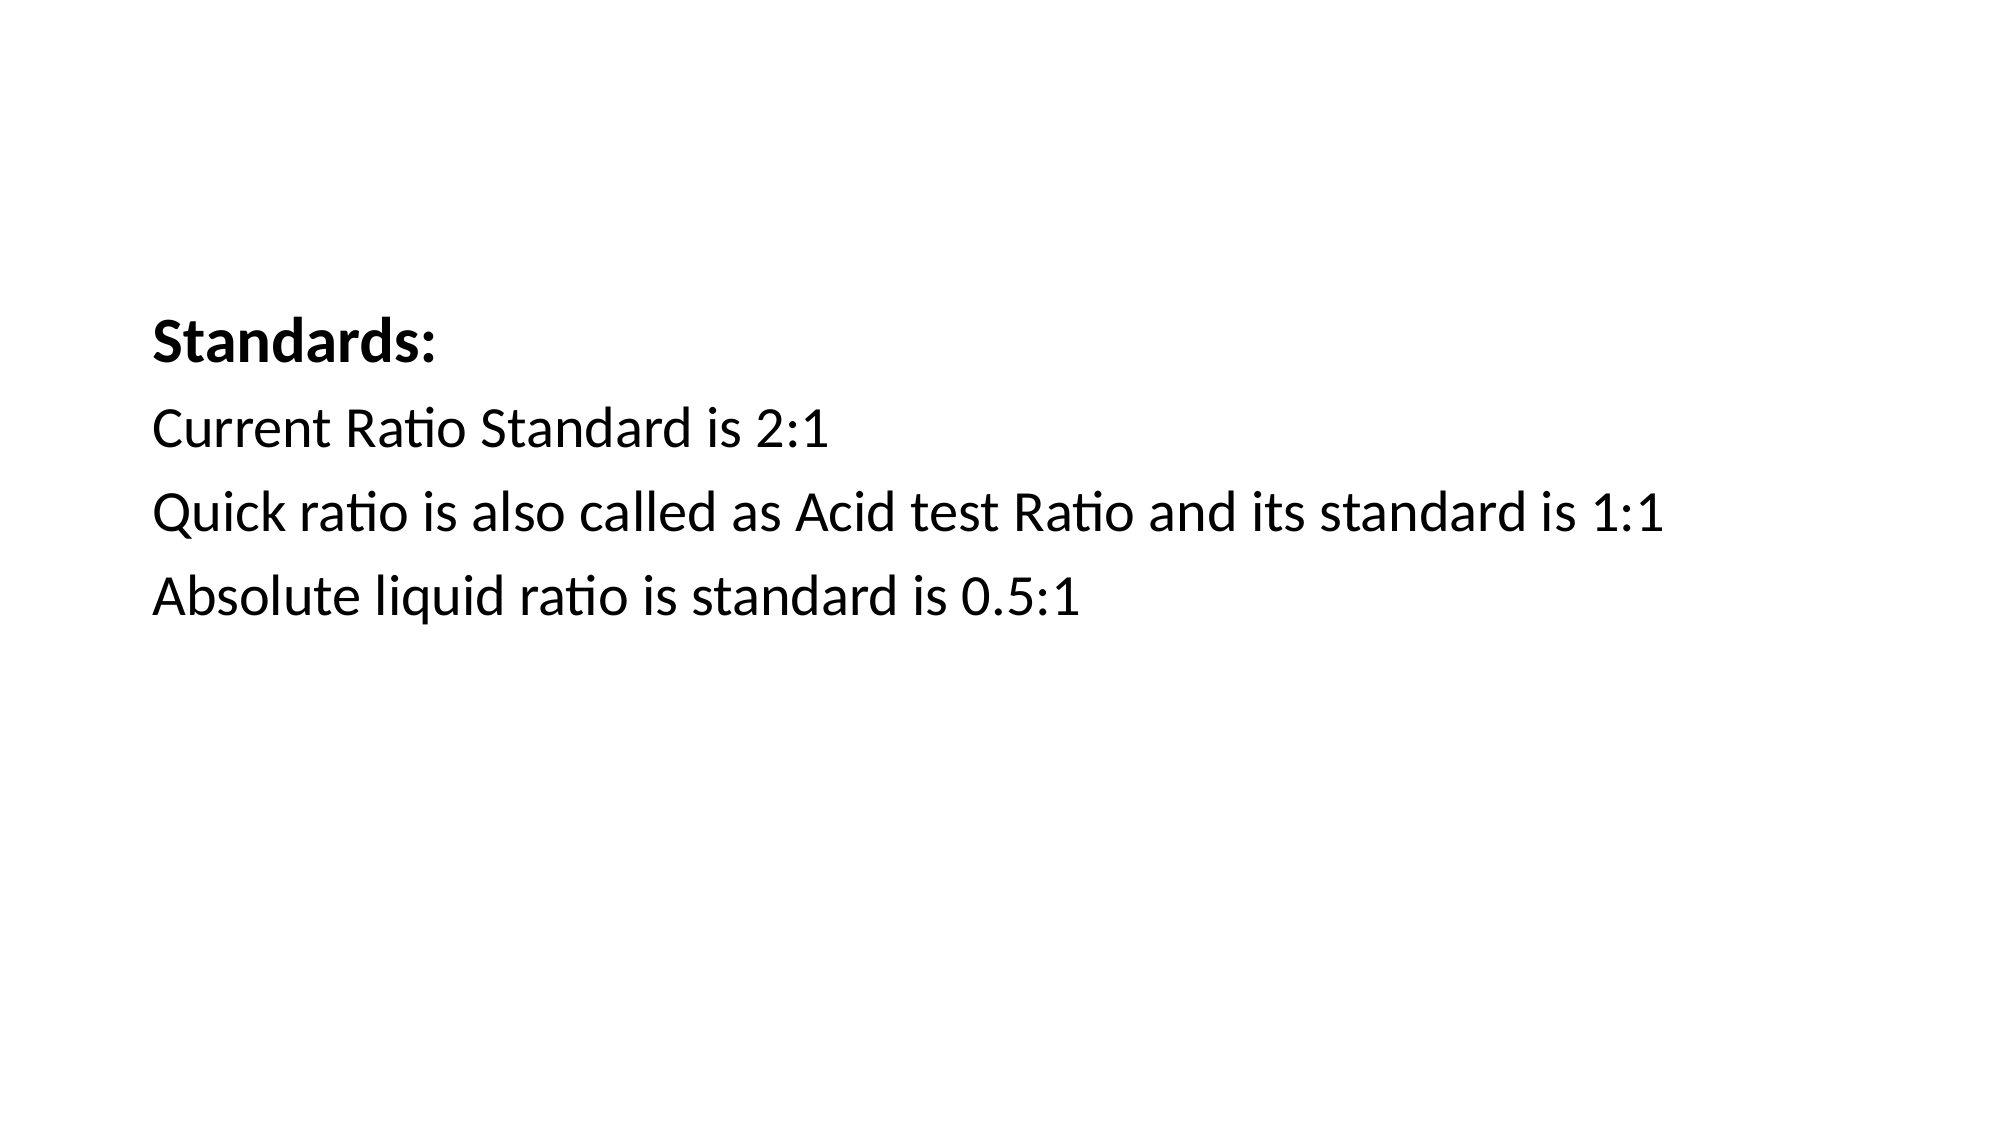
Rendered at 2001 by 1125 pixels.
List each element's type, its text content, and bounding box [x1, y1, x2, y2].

list Standards: Current Ratio Standard is 2:1 Quick ratio is also called as Acid test Ratio and its standard is 1:1 Absolute liquid ratio is standard is 0.5:1 [137, 299, 1863, 1014]
